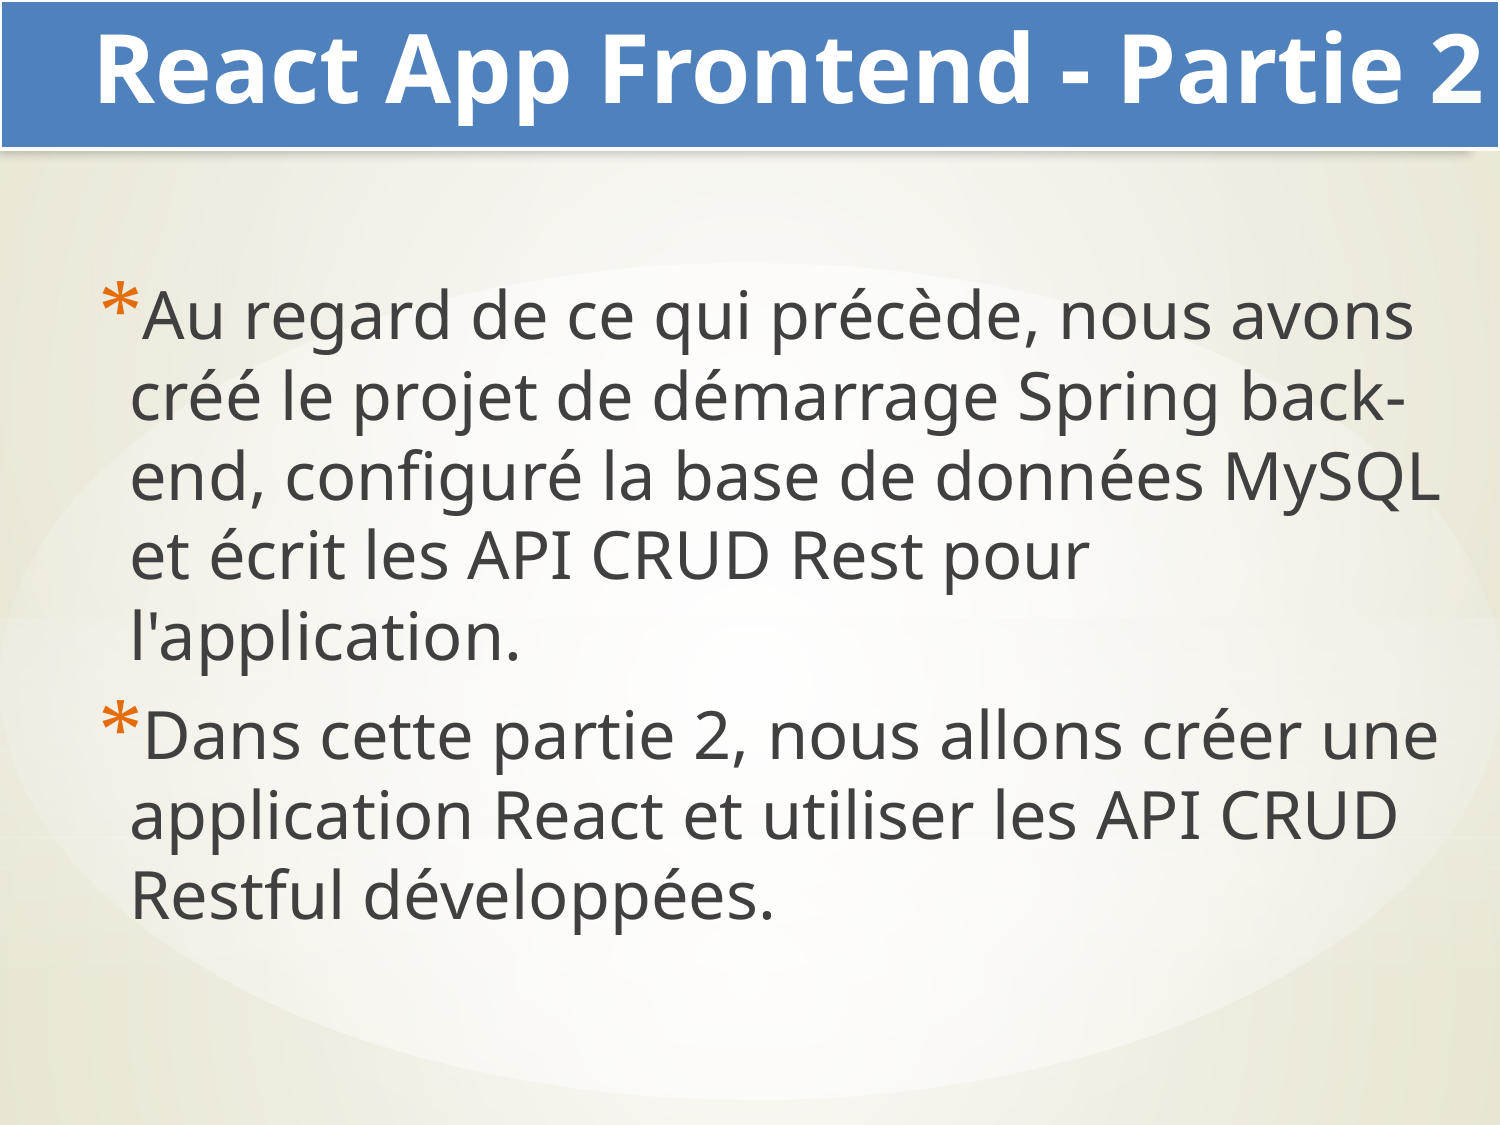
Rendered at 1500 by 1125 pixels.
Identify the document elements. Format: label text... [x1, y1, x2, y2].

title React App Frontend - Partie 2 [0, 0, 1500, 151]
list Au regard de ce qui précède, nous avons créé le projet de démarrage Spring back-end, configuré la base de données MySQL et écrit les API CRUD Rest pour l'application. Dans cette partie 2, nous allons créer une application React et utiliser les API CRUD Restful développées. - [76, 196, 1459, 953]
